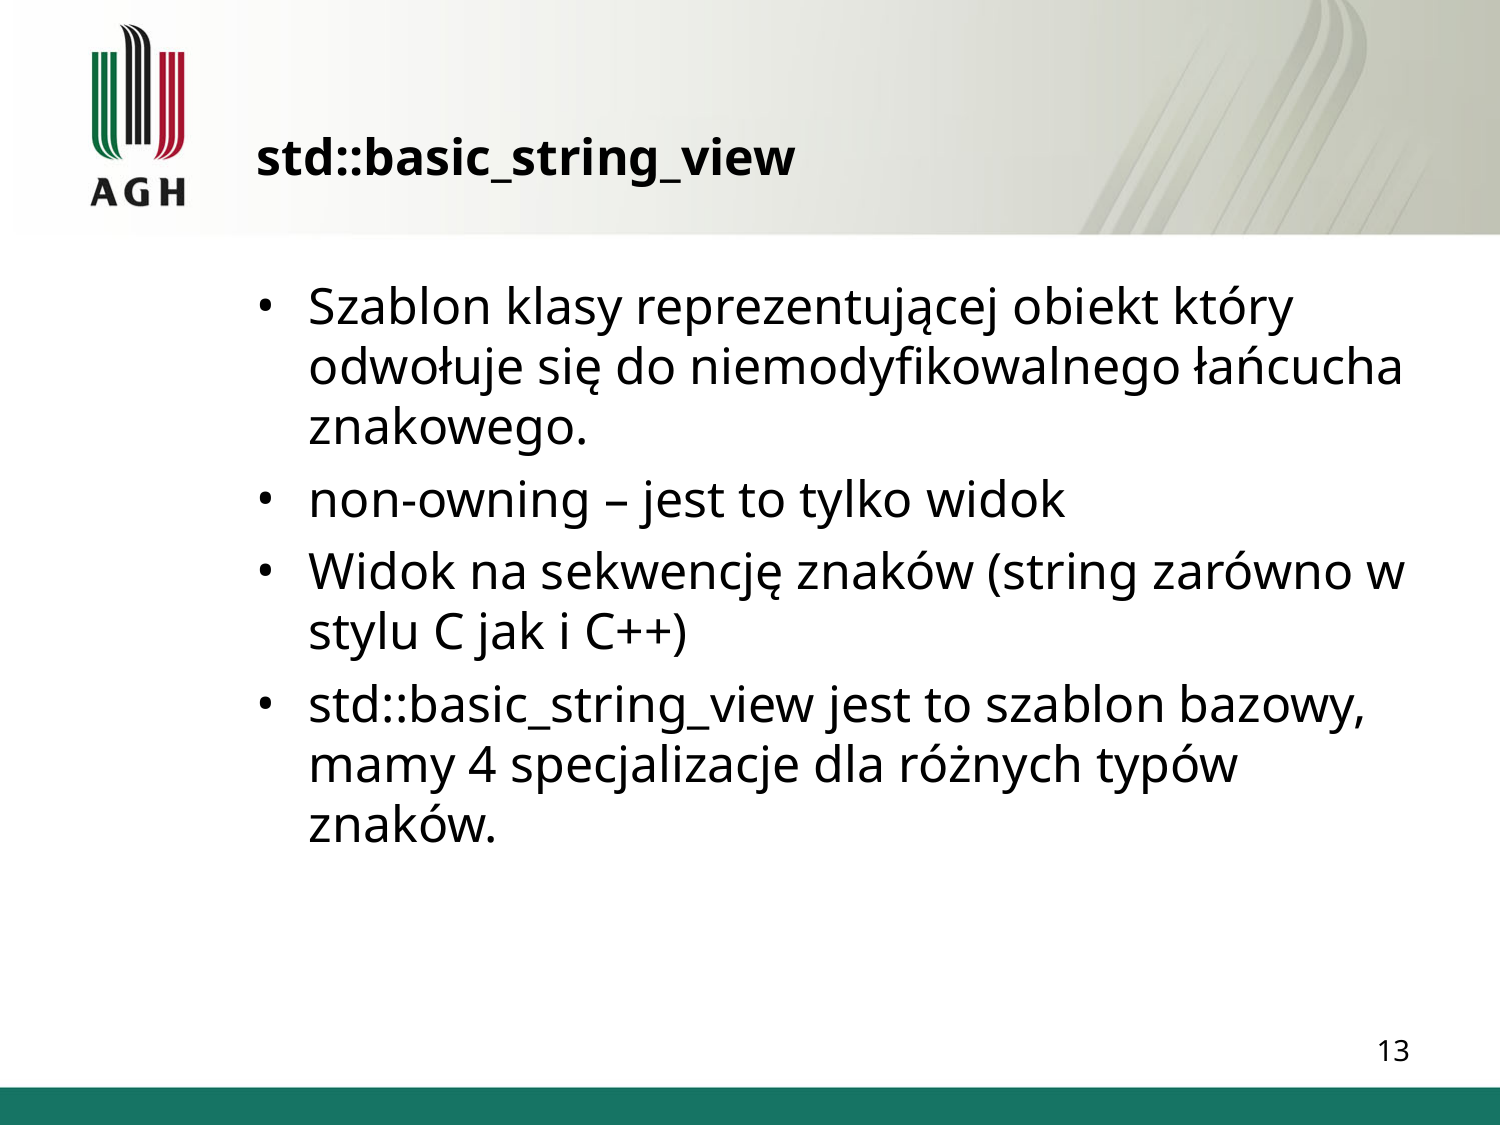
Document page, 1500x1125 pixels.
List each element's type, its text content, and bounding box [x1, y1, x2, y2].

text_box Szablon klasy reprezentującej obiekt który odwołuje się do niemodyfikowalnego łańcucha znakowego. non-owning – jest to tylko widok Widok na sekwencję znaków (string zarówno w stylu C jak i C++) std::basic_string_view jest to szablon bazowy, mamy 4 specjalizacje dla różnych typów znaków. [242, 267, 1425, 1005]
picture [0, 0, 1500, 1125]
text_box 13 [1074, 1024, 1425, 1103]
text_box std::basic_string_view [242, 78, 1425, 233]
